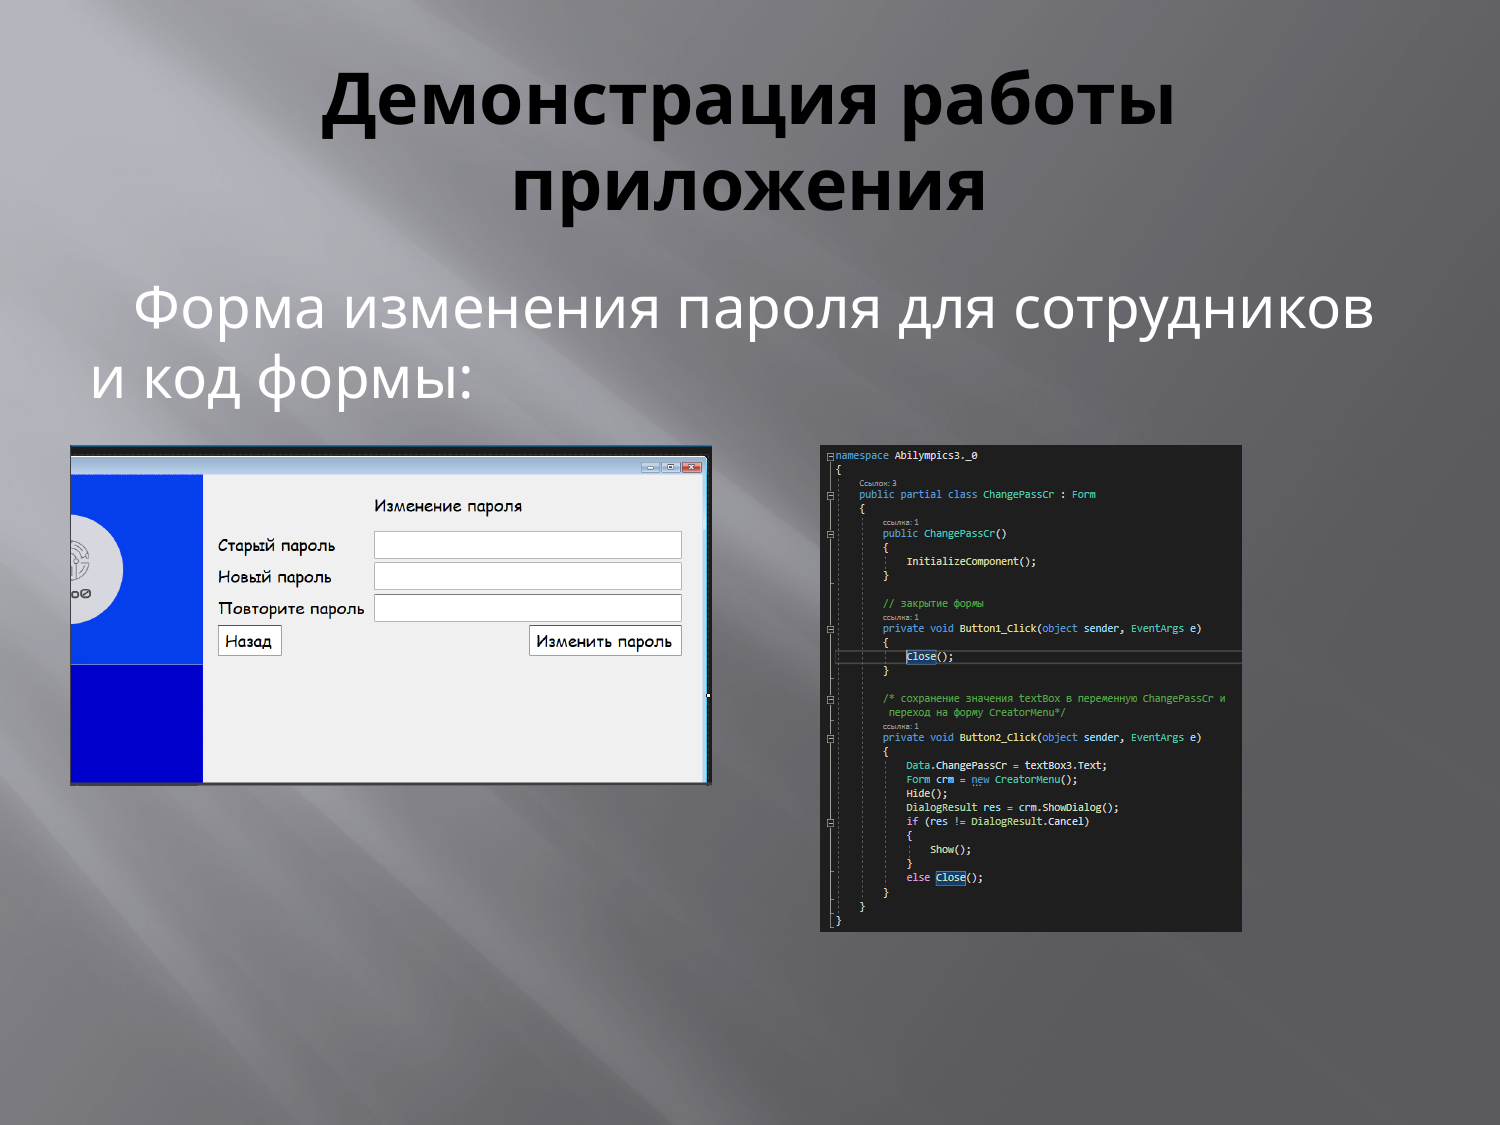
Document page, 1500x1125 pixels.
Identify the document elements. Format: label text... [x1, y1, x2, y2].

title Демонстрация работы приложения [75, 45, 1425, 233]
picture [70, 445, 712, 786]
picture [820, 445, 1242, 933]
list Форма изменения пароля для сотрудников и код формы: [75, 262, 1425, 1035]
